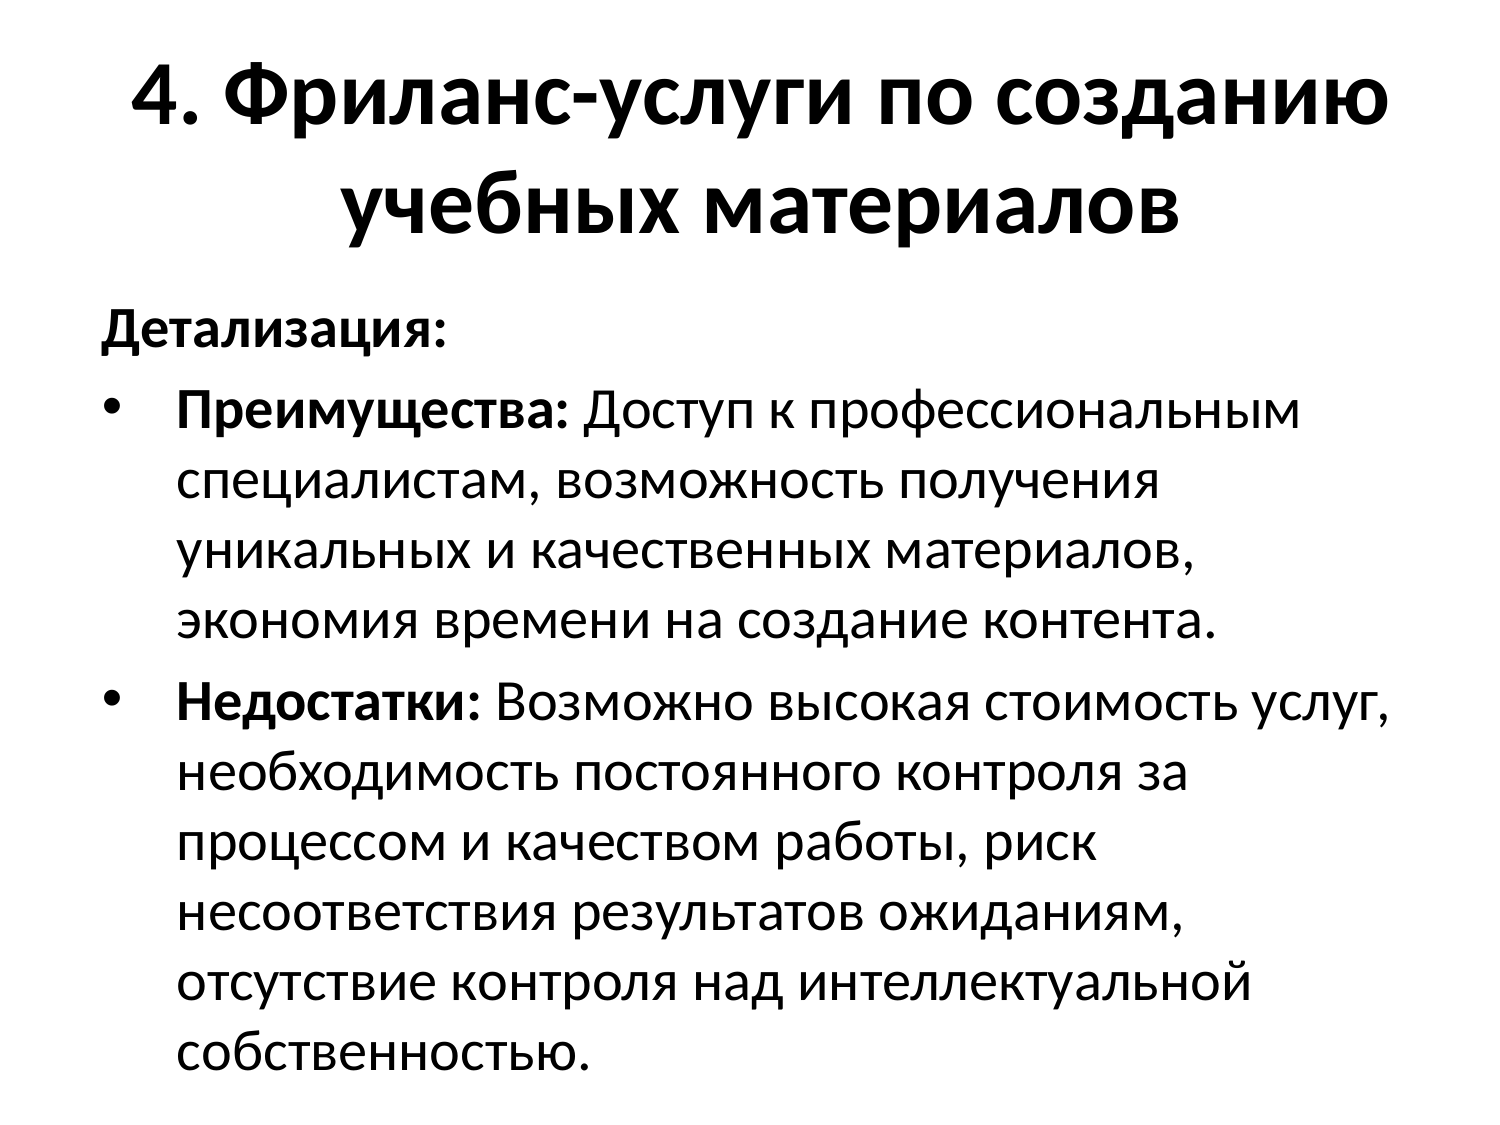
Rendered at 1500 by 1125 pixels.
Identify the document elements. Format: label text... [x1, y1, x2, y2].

title 4. Фриланс-услуги по созданию учебных материалов [86, 103, 1437, 281]
list Детализация: Преимущества: Доступ к профессиональным специалистам, возможность получения уникальных и качественных материалов, экономия времени на создание контента. Недостатки: Возможно высокая стоимость услуг, необходимость постоянного контроля за процессом и качеством работы, риск несоответствия результатов ожиданиям, отсутствие контроля над интеллектуальной собственностью. [86, 281, 1437, 897]
